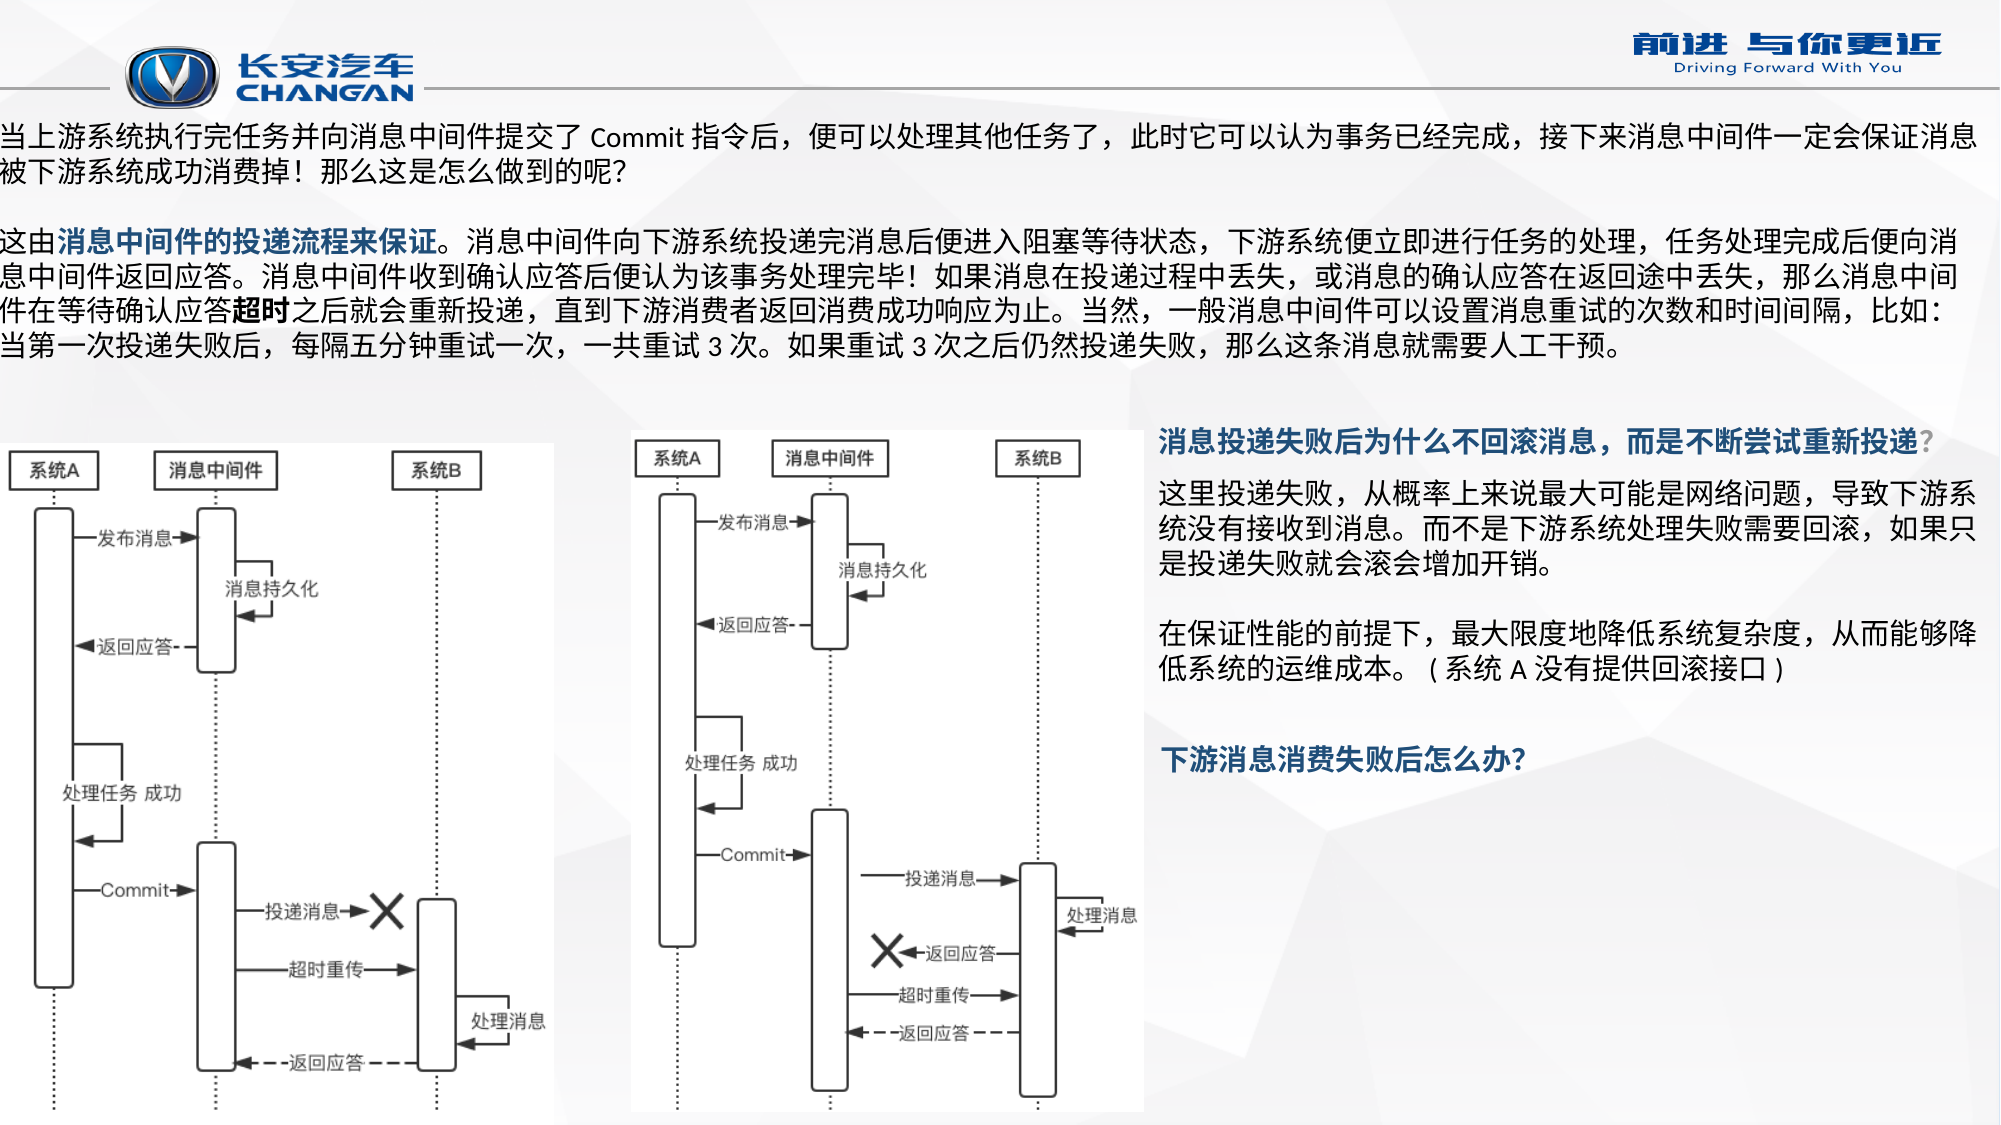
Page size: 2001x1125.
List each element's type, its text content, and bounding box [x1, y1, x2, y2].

text_box 这里投递失败，从概率上来说最大可能是网络问题，导致下游系统没有接收到消息。而不是下游系统处理失败需要回滚，如果只是投递失败就会滚会增加开销。 在保证性能的前提下，最大限度地降低系统复杂度，从而能够降低系统的运维成本。(系统A没有提供回滚接口) [1144, 467, 2000, 693]
picture [0, 371, 1999, 1125]
picture [0, 0, 2000, 110]
text_box 下游消息消费失败后怎么办？ [1145, 733, 1556, 784]
text_box 当上游系统执行完任务并向消息中间件提交了Commit指令后，便可以处理其他任务了，此时它可以认为事务已经完成，接下来消息中间件一定会保证消息被下游系统成功消费掉！那么这是怎么做到的呢？ 这由消息中间件的投递流程来保证。消息中间件向下游系统投递完消息后便进入阻塞等待状态，下游系统便立即进行任务的处理，任务处理完成后便向消息中间件返回应答。消息中间件收到确认应答后便认为该事务处理完毕！如果消息在投递过程中丢失，或消息的确认应答在返回途中丢失，那么消息中间件在等待确认应答超时之后就会重新投递，直到下游消费者返回消费成功响应为止。当然，一般消息中间件可以设置消息重试的次数和时间间隔，比如：当第一次投递失败后，每隔五分钟重试一次，一共重试3次。如果重试3次之后仍然投递失败，那么这条消息就需要人工干预。 [0, 110, 2000, 371]
text_box 消息投递失败后为什么不回滚消息，而是不断尝试重新投递？ [1144, 416, 2000, 466]
